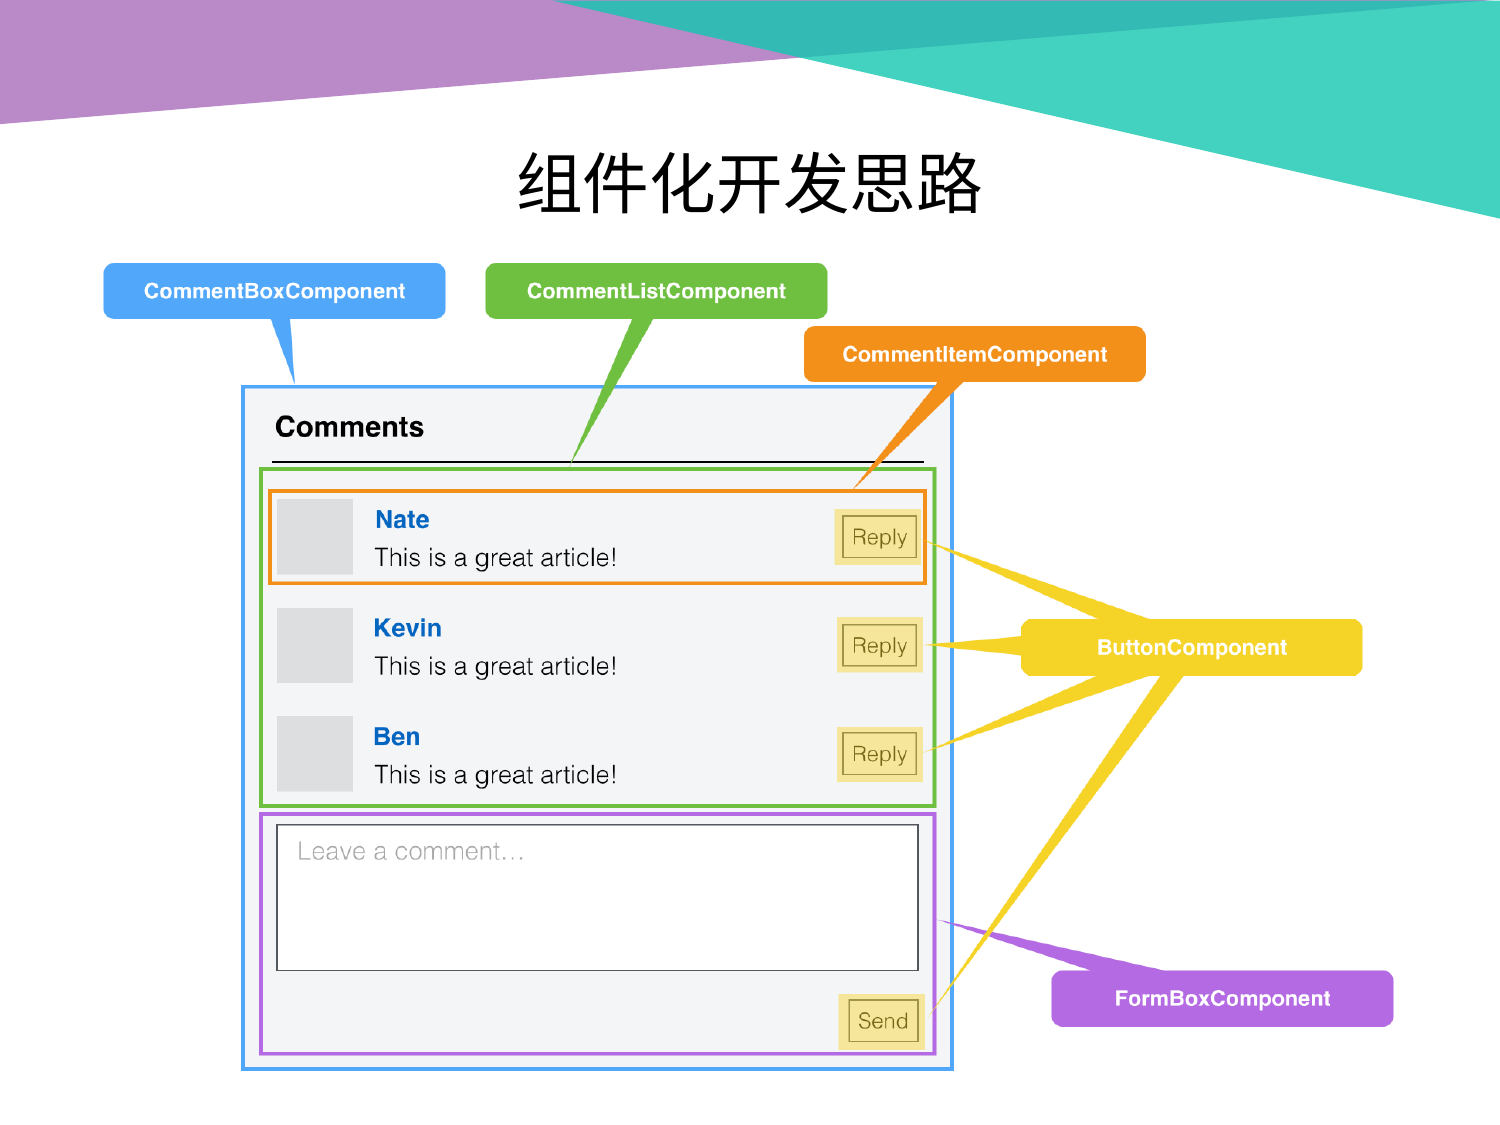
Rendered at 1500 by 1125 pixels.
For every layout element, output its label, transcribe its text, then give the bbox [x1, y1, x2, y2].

picture [49, 233, 1451, 1113]
text_box 组件化开发思路 [89, 94, 1411, 233]
